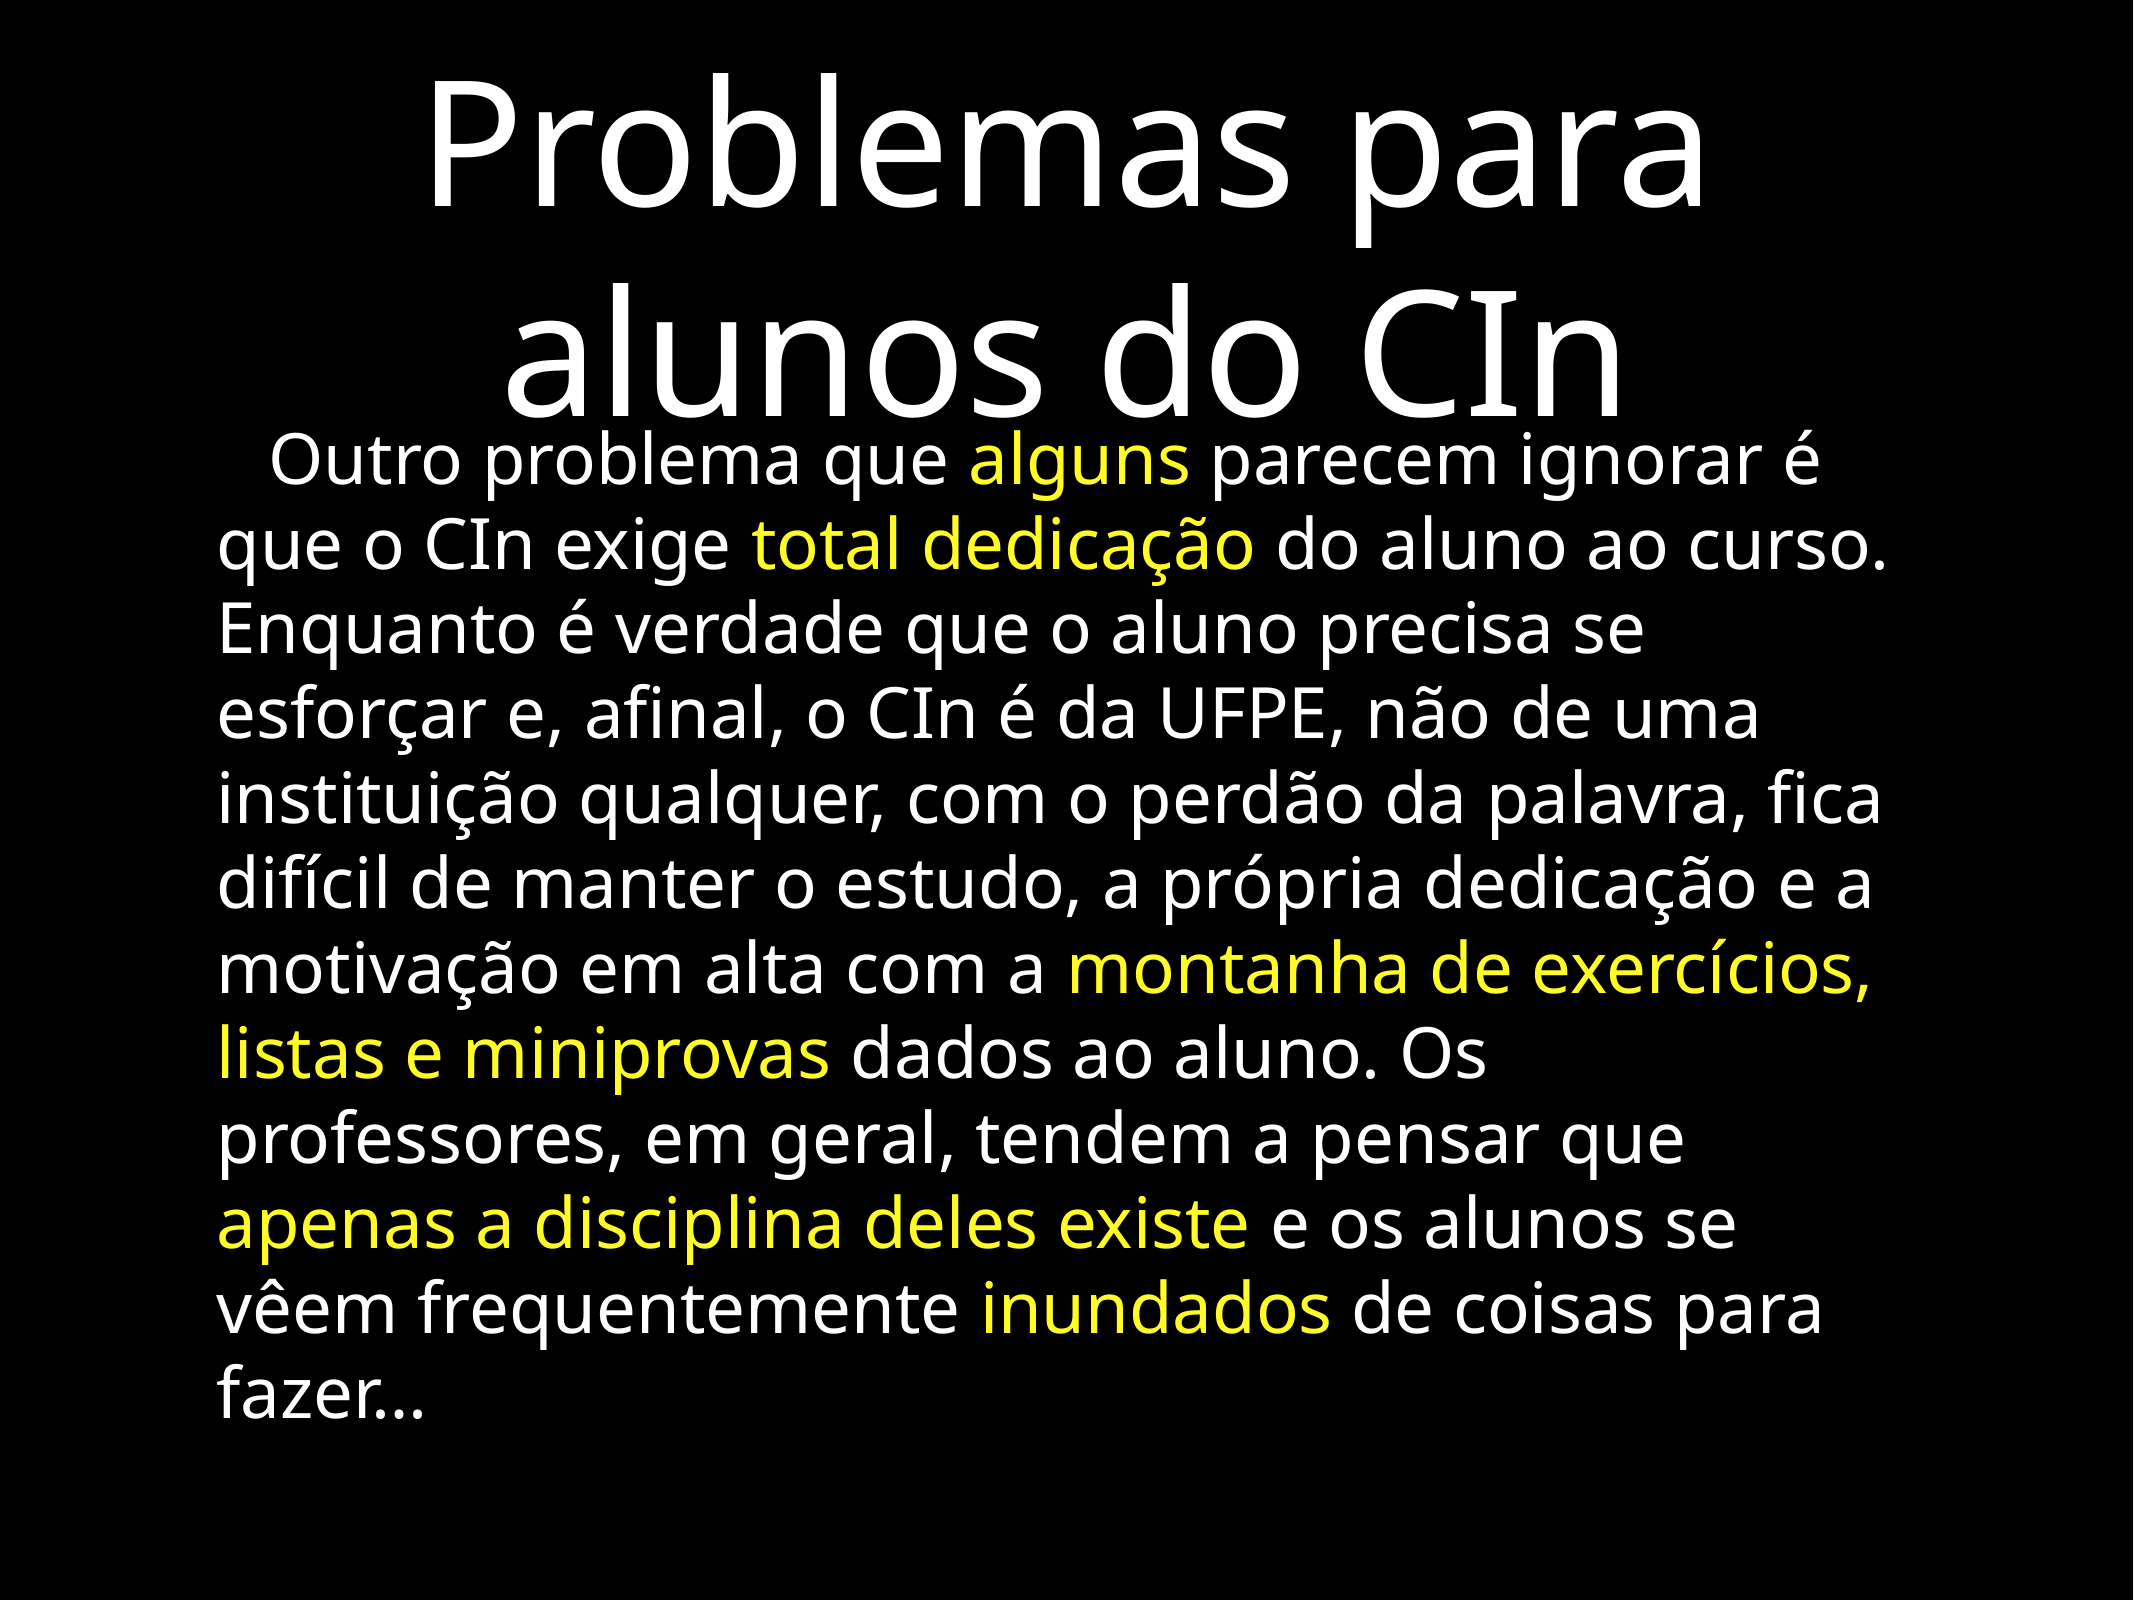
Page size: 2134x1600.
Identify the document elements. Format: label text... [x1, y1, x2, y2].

title Problemas para alunos do CIn [207, 41, 1926, 443]
list Outro problema que alguns parecem ignorar é que o CIn exige total dedicação do aluno ao curso. Enquanto é verdade que o aluno precisa se esforçar ­e, afinal, o CIn é da UFPE, não de uma instituição qualquer, com o perdão da palavra, fica difícil de manter o estudo, a própria dedicação e a motivação em alta com a montanha de exercícios, listas e miniprovas dados ao aluno. Os professores, em geral, tendem a pensar que apenas a disciplina deles existe e os alunos se vêem frequentemente inundados de coisas para fazer… [207, 453, 1926, 1393]
